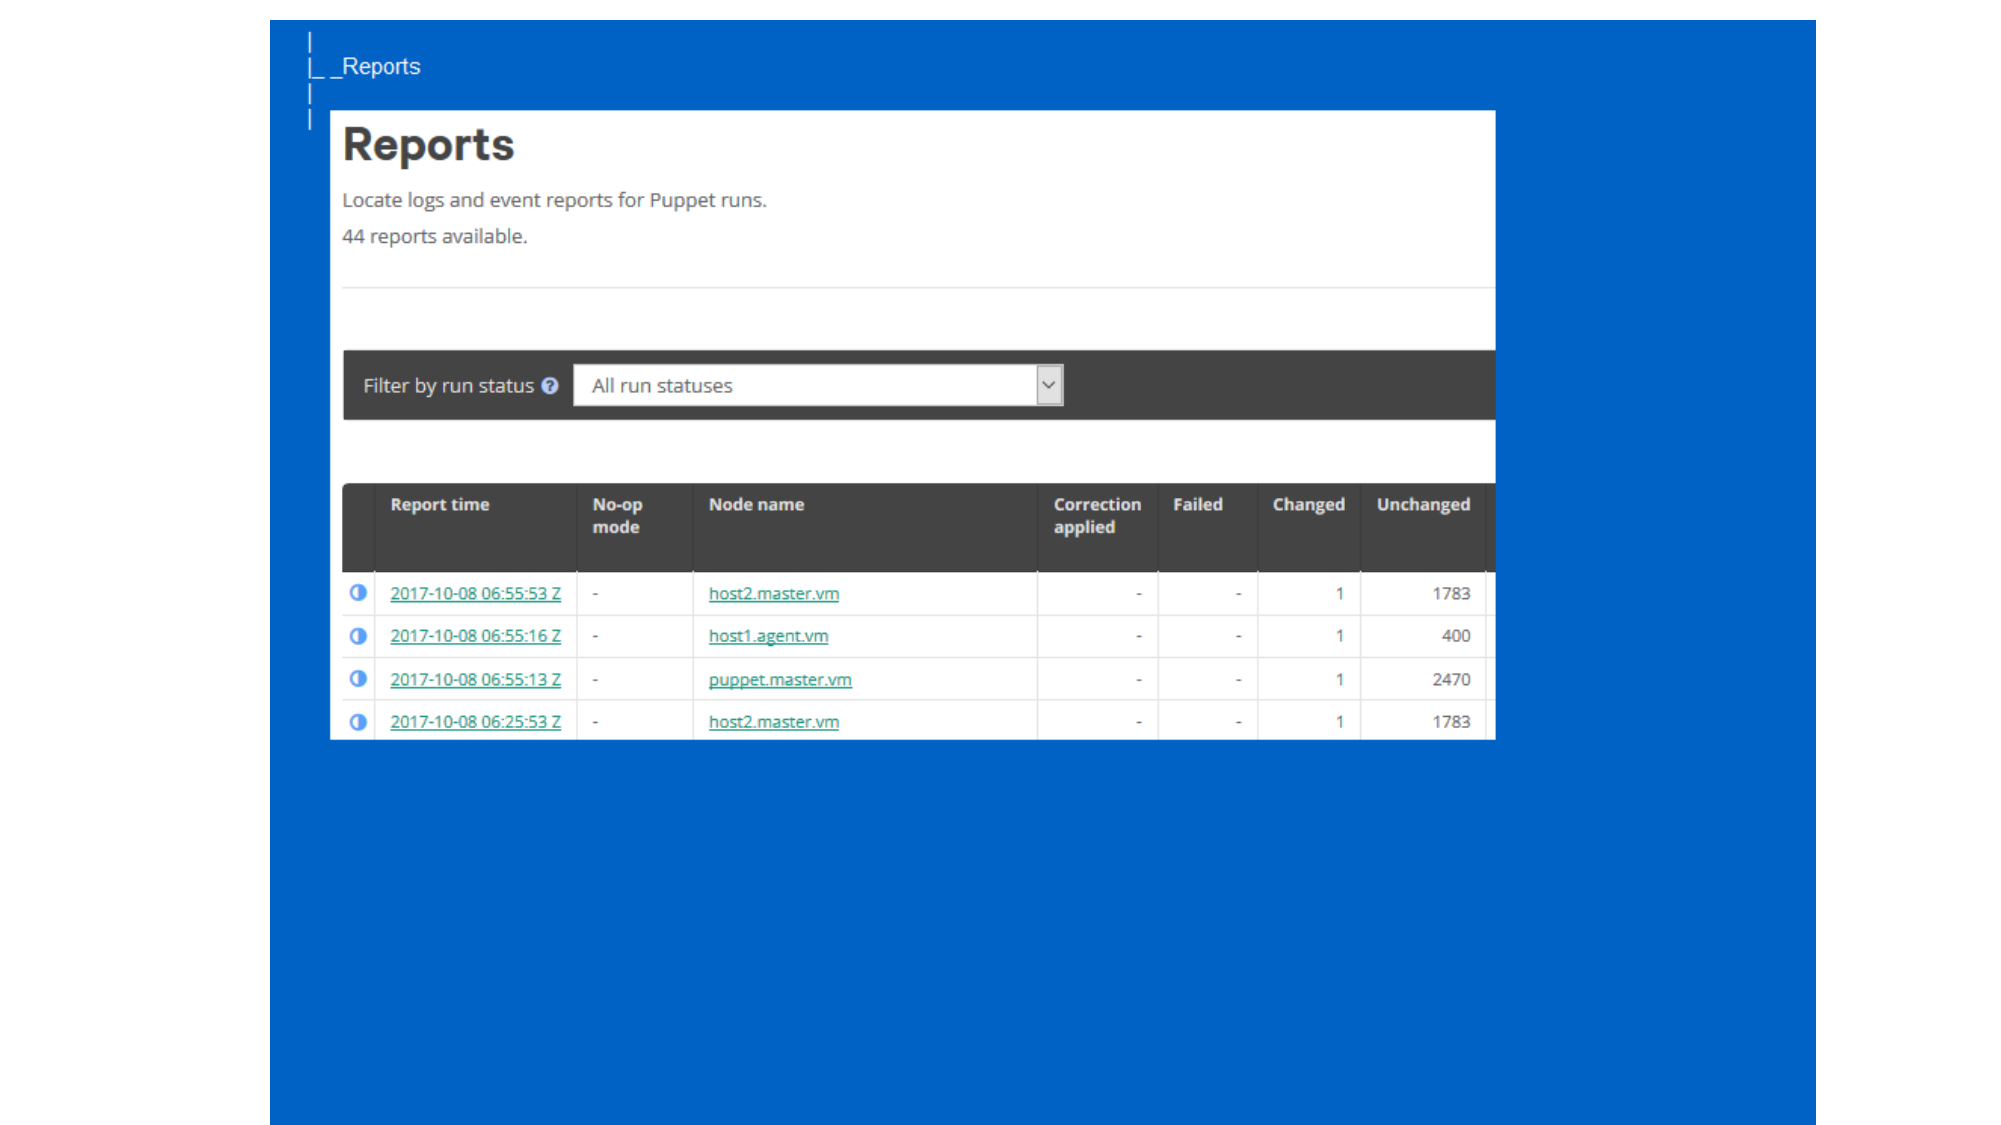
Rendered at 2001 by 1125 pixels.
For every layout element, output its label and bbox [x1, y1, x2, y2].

picture [270, 20, 1816, 1125]
